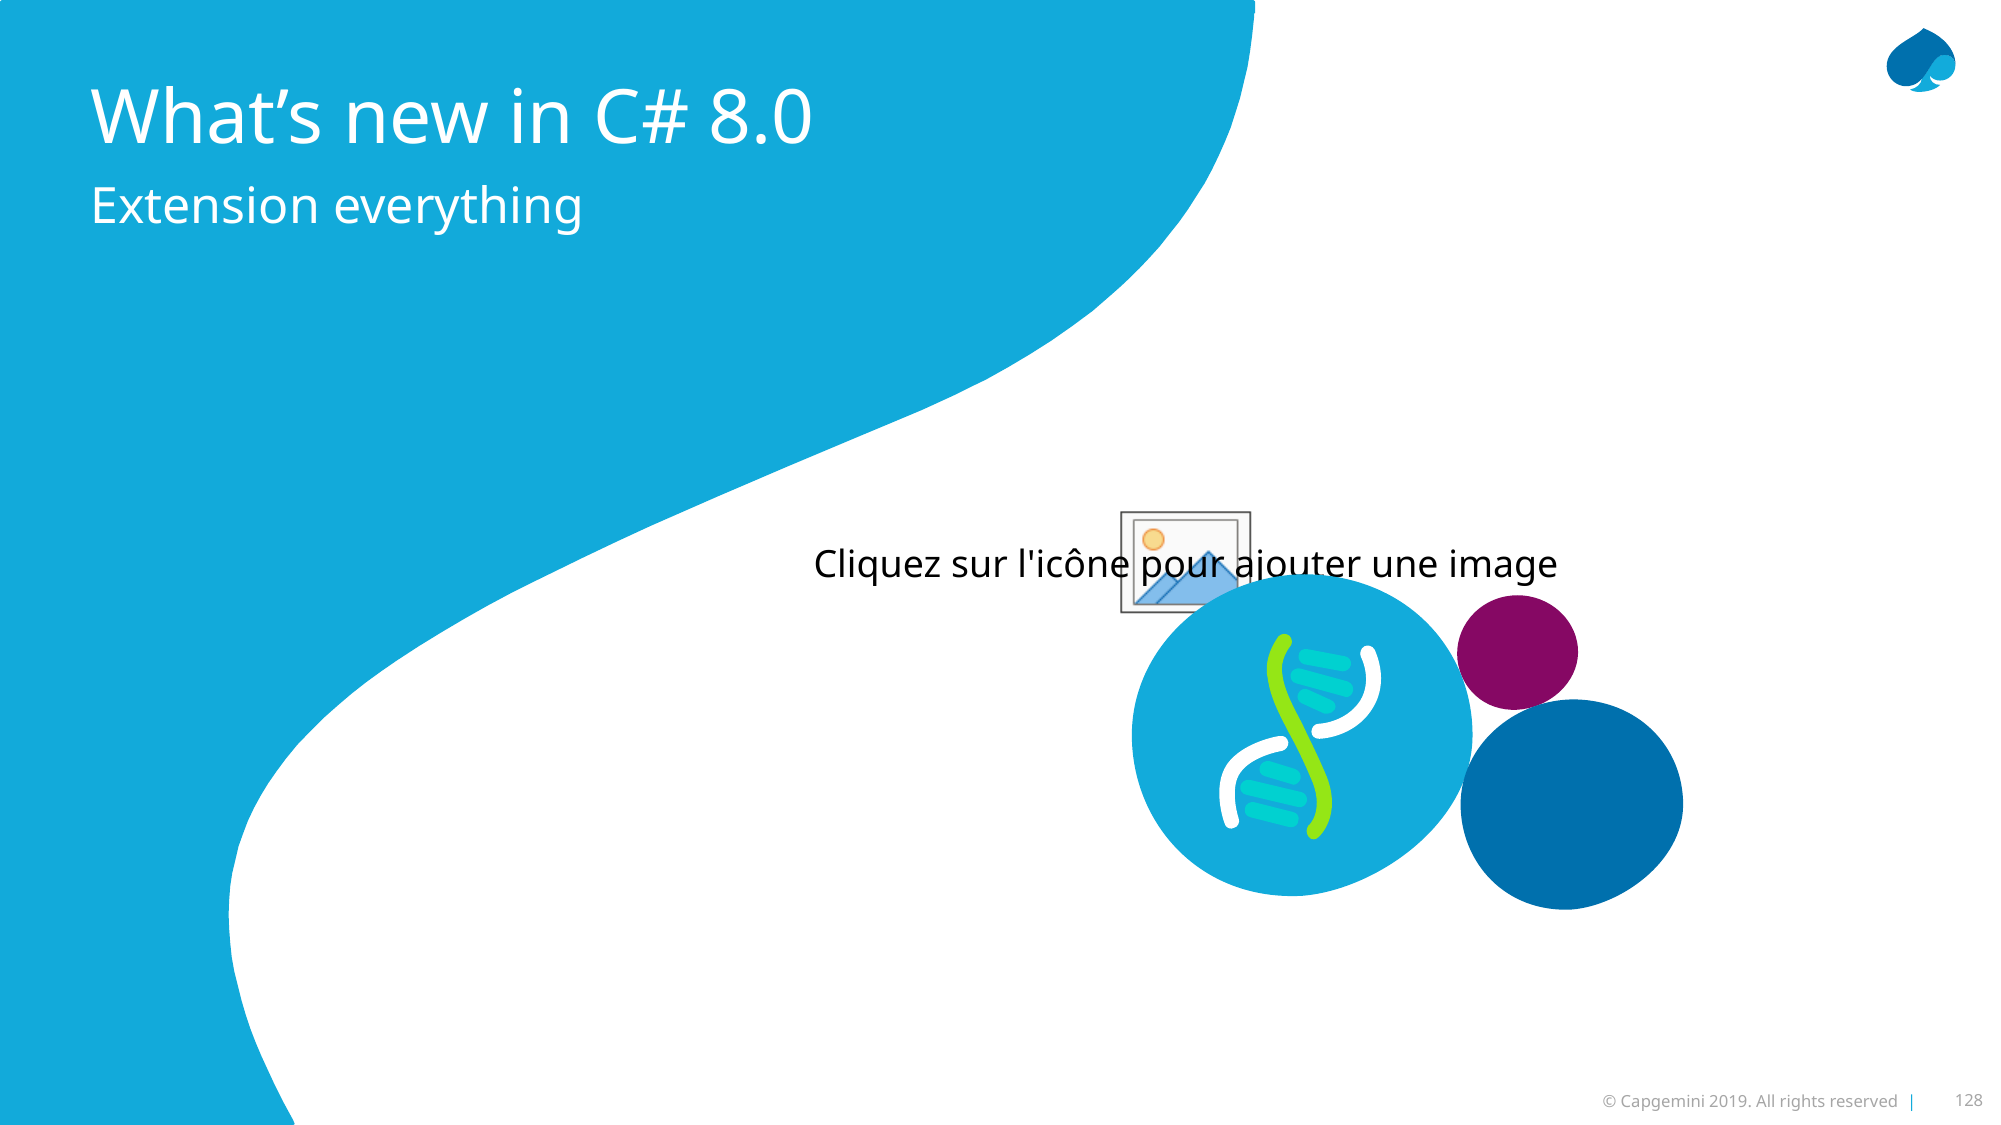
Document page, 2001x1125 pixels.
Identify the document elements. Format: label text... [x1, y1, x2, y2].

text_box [1211, 633, 1391, 840]
list What’s new in C# 8.0 Extension everything [75, 71, 372, 384]
picture [372, 0, 2000, 1125]
